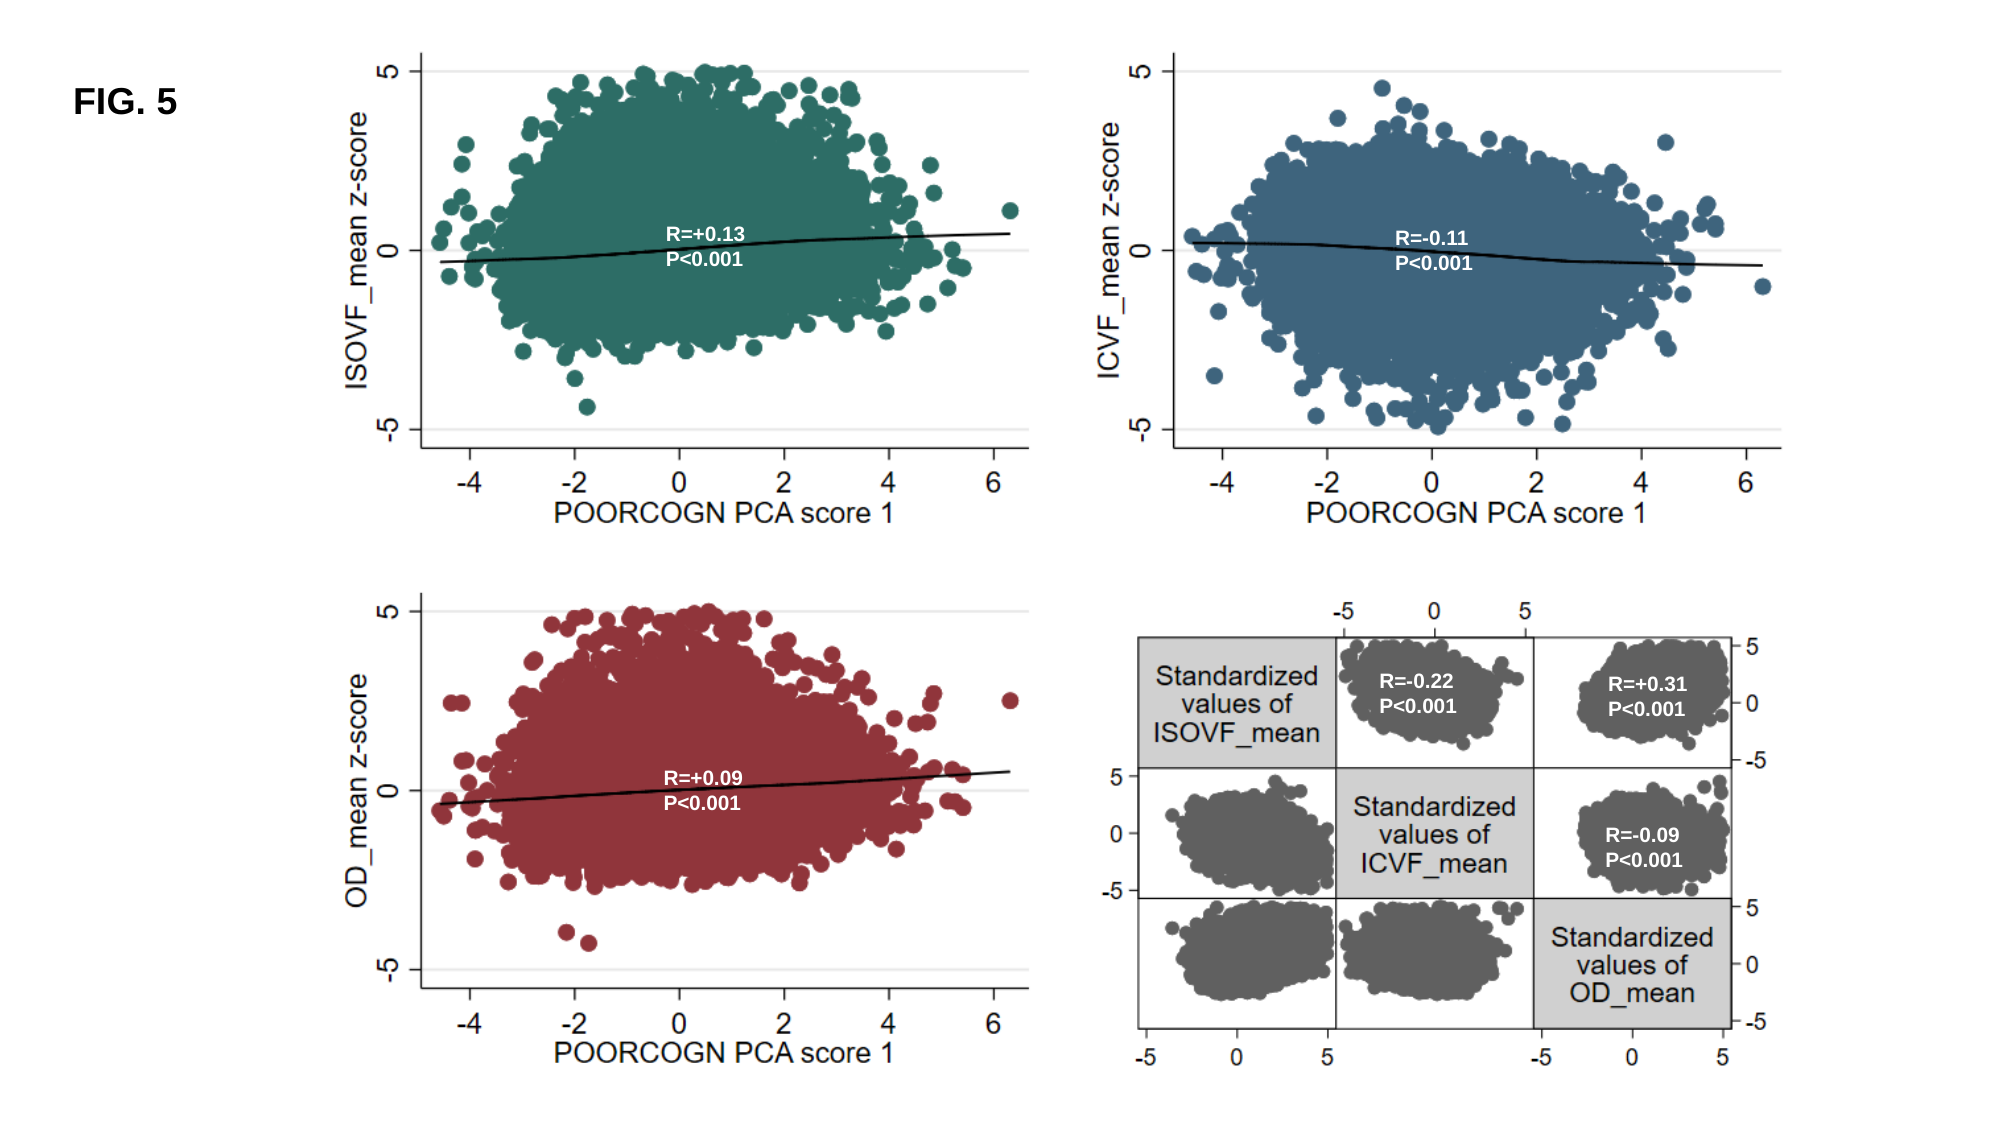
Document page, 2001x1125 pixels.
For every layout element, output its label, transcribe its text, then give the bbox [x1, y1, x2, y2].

picture [286, 0, 1829, 1125]
text_box FIG. 5 [58, 69, 207, 130]
